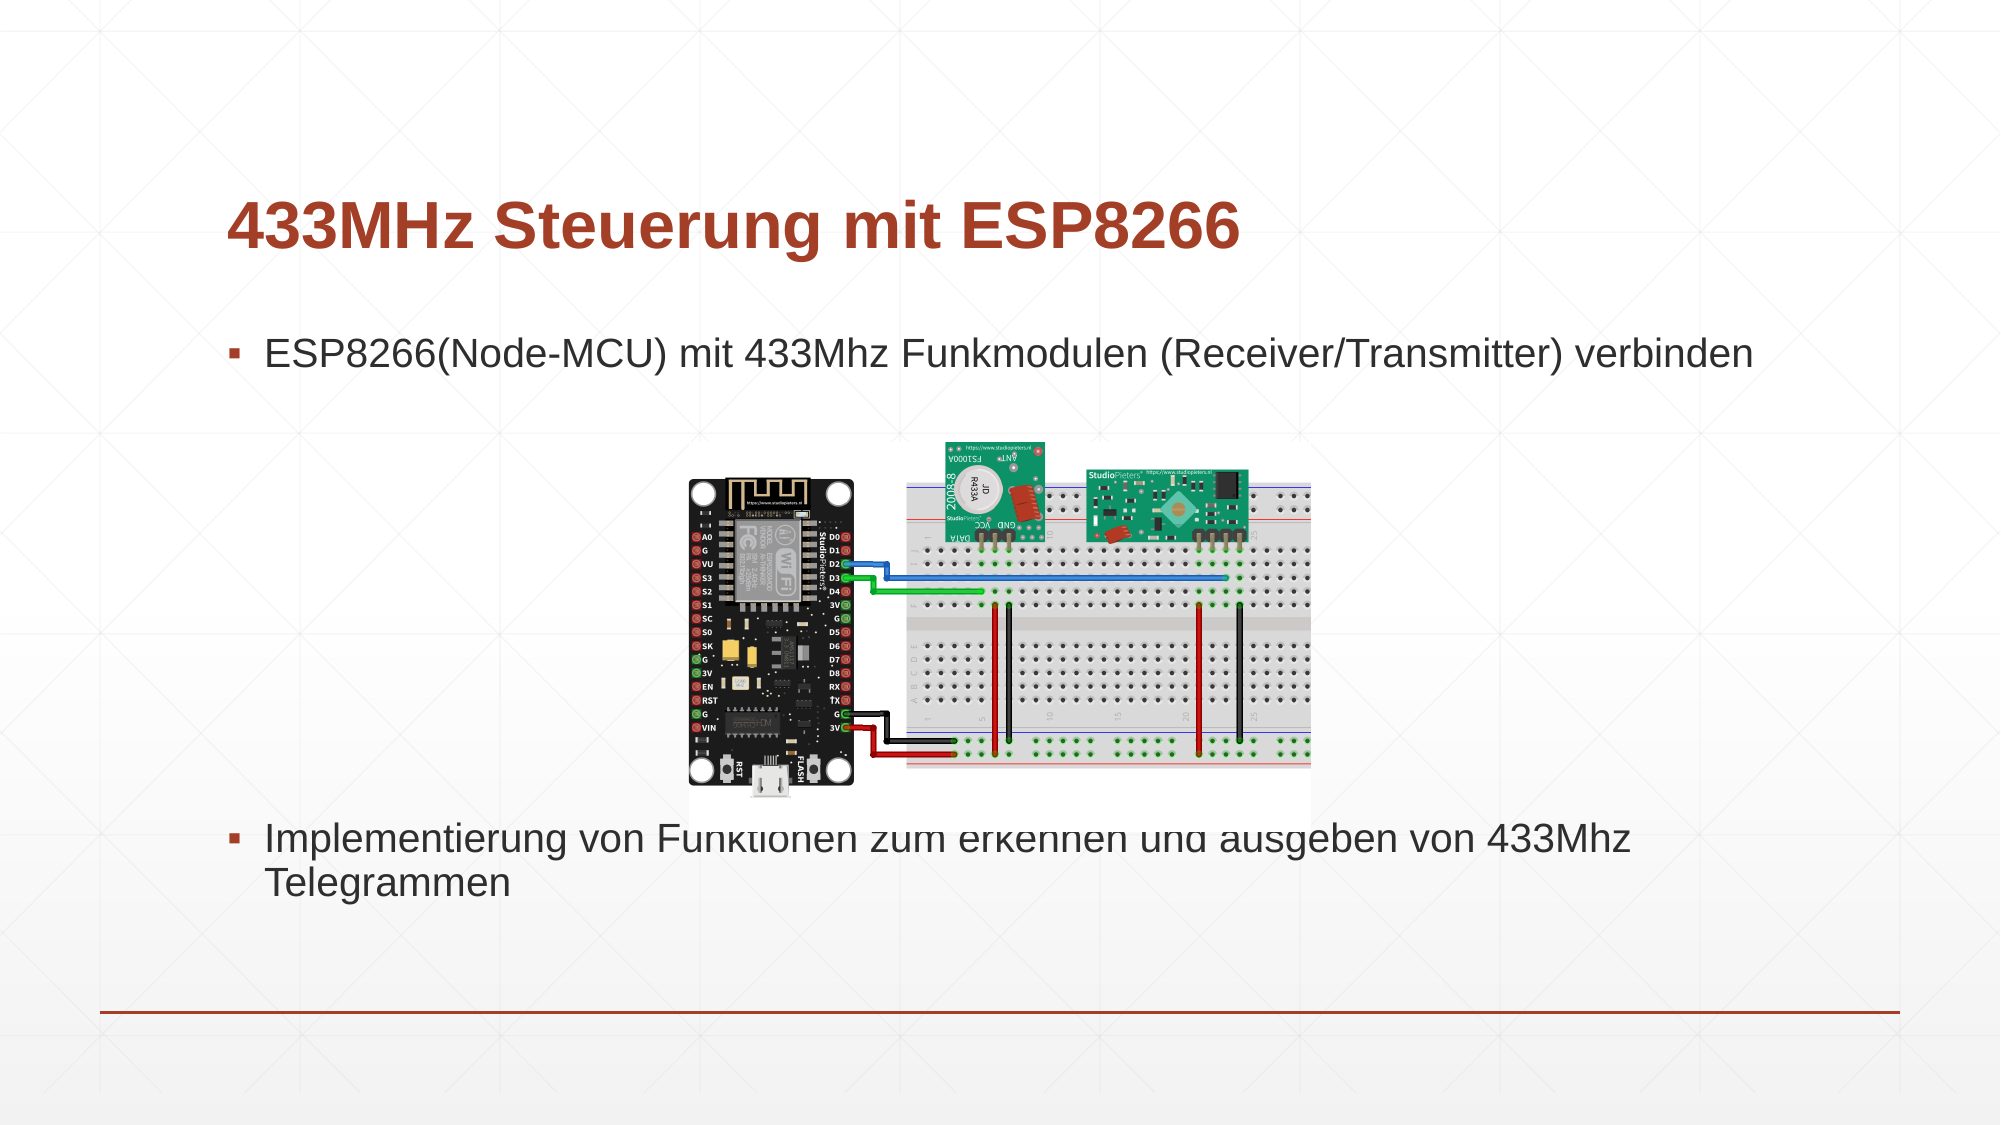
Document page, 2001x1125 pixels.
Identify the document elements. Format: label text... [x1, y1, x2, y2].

list ESP8266(Node-MCU) mit 433Mhz Funkmodulen (Receiver/Transmitter) verbinden Implementierung von Funktionen zum erkennen und ausgeben von 433Mhz Telegrammen [212, 324, 1788, 950]
picture [688, 442, 1311, 832]
title 433MHz Steuerung mit ESP8266 [212, 82, 1788, 271]
